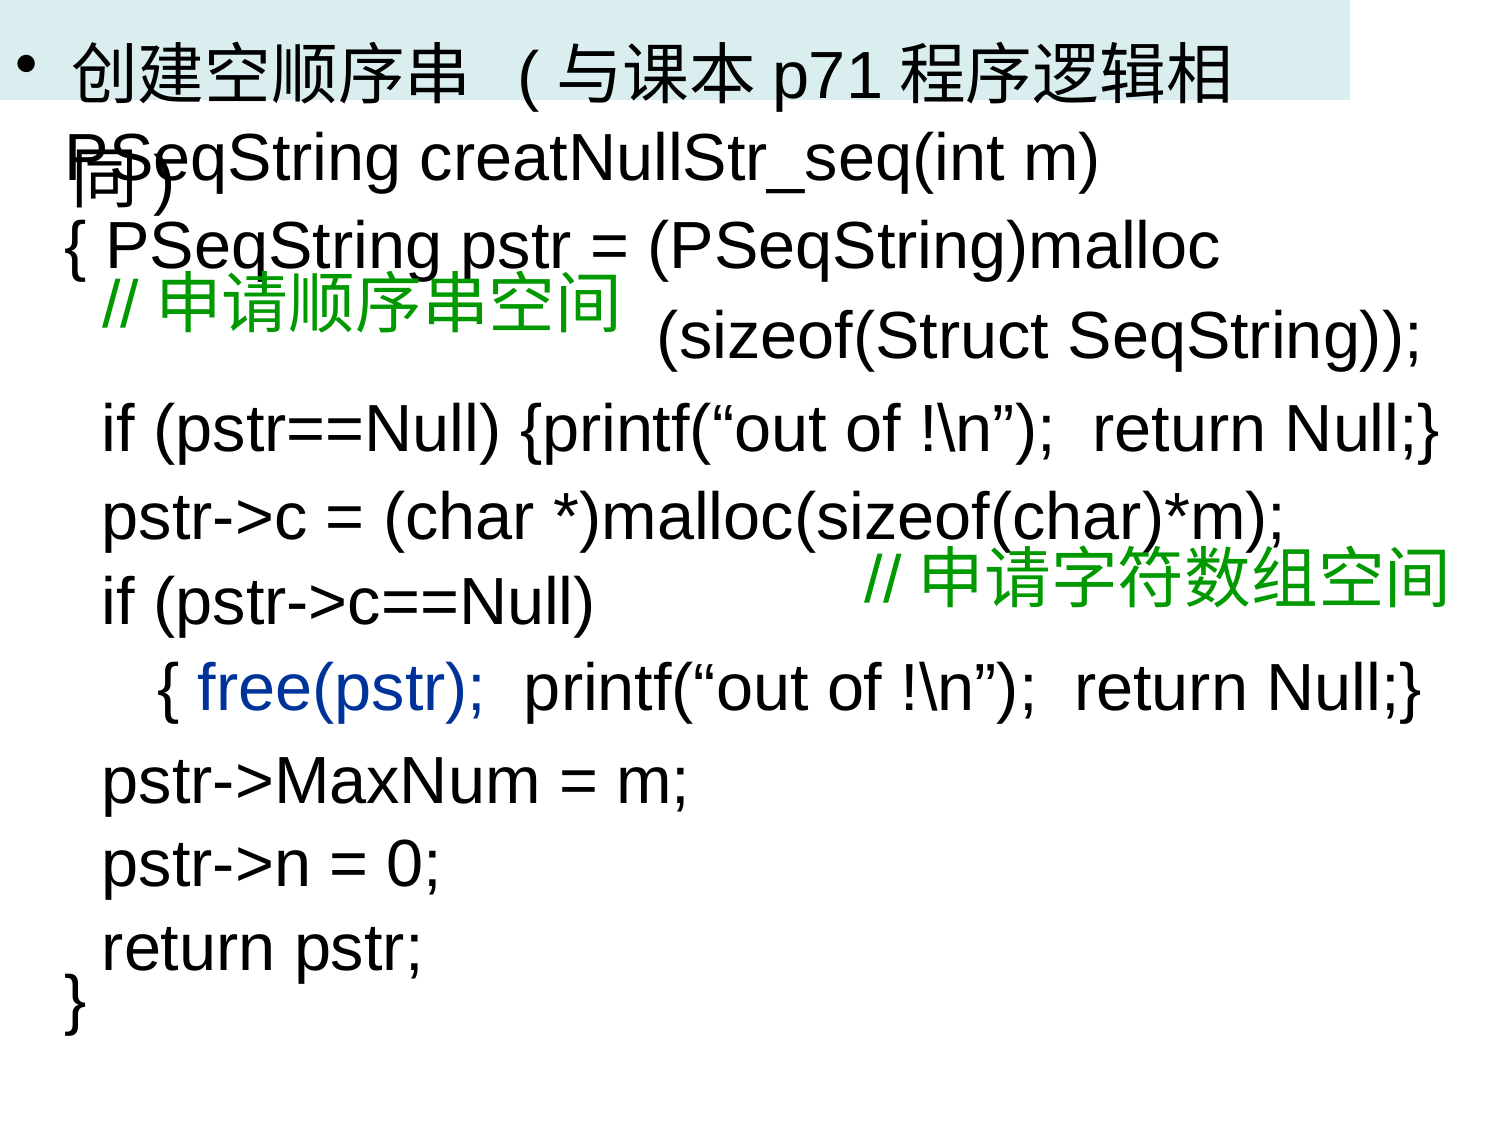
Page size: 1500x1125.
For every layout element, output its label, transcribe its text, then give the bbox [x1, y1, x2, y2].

text_box if (pstr->c==Null) { free(pstr); printf(“out of !\n”); return Null;} [50, 544, 1500, 725]
list 创建空顺序串 (与课本p71程序逻辑相同) [0, 0, 1351, 101]
text_box if (pstr==Null) {printf(“out of !\n”); return Null;} [50, 366, 1500, 455]
text_box PSeqString creatNullStr_seq(int m) [50, 96, 1500, 183]
text_box //申请顺序串空间 [87, 262, 713, 350]
text_box pstr->c = (char *)malloc(sizeof(char)*m); [50, 455, 1500, 544]
text_box pstr->MaxNum = m; pstr->n = 0; return pstr; } [50, 725, 1500, 1063]
text_box { PSeqString pstr = (PSeqString)malloc (sizeof(Struct SeqString)); [50, 183, 1500, 366]
text_box //申请字符数组空间 [849, 537, 1500, 625]
